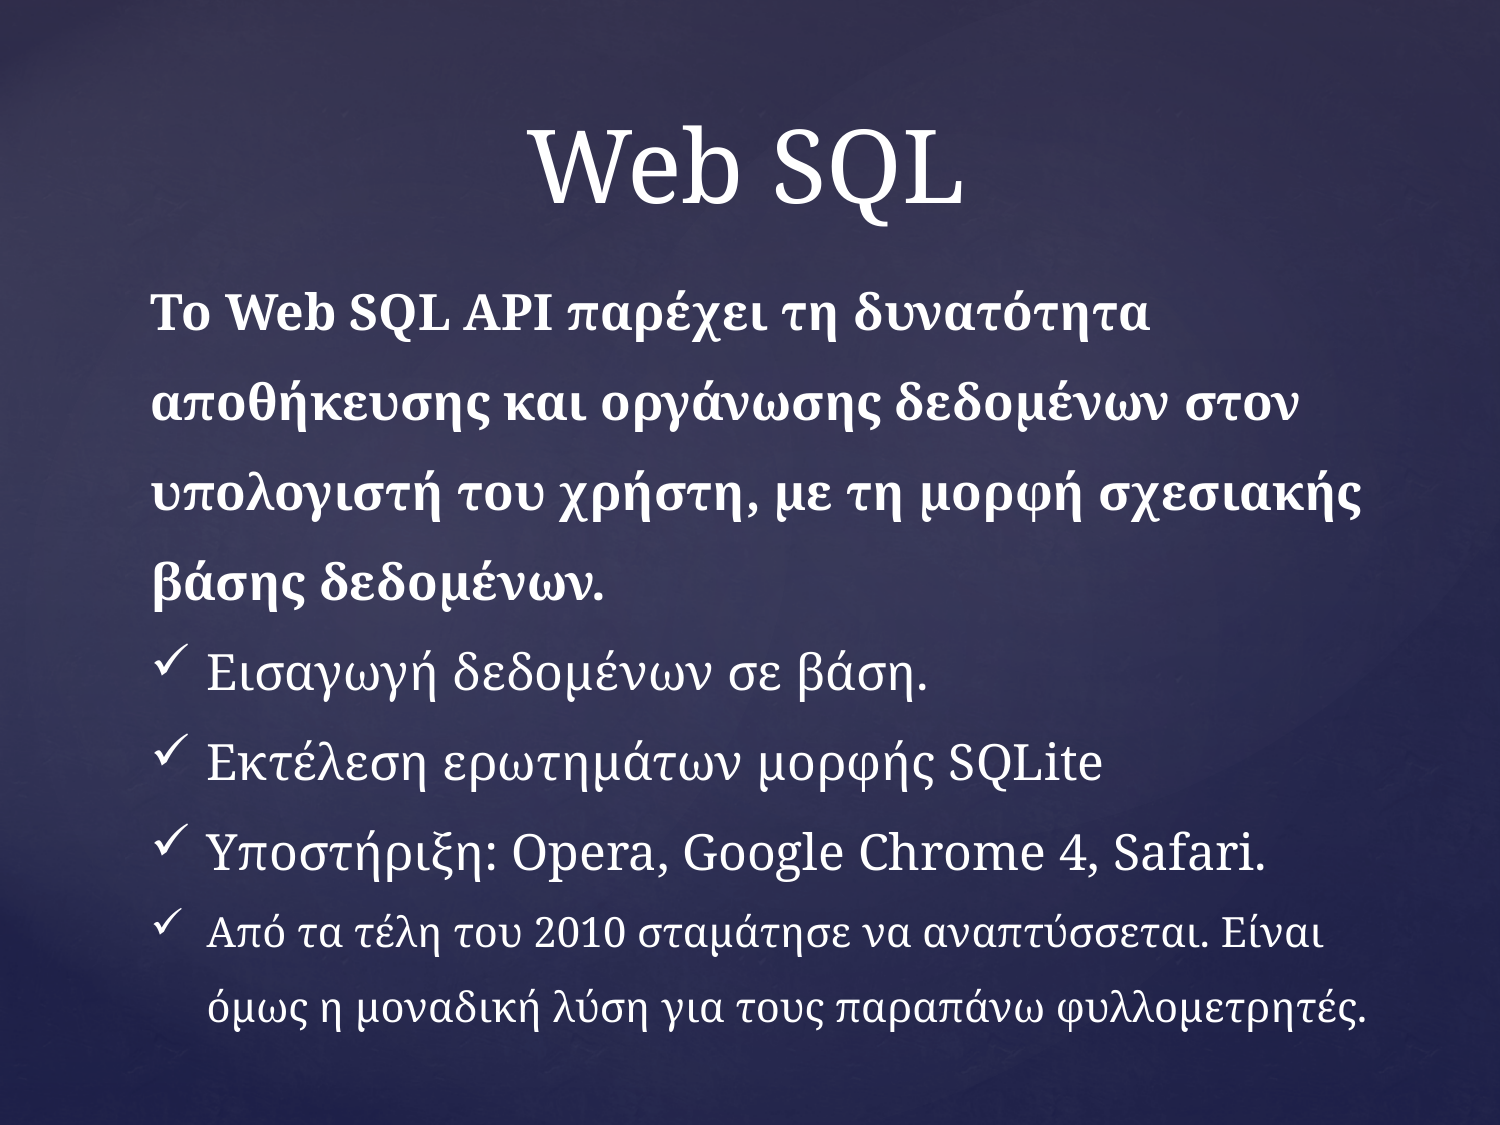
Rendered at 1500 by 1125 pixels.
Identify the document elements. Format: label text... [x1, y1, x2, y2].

text_box Το Web SQL API παρέχει τη δυνατότητα αποθήκευσης και οργάνωσης δεδομένων στον υπολογιστή του χρήστη, με τη μορφή σχεσιακής βάσης δεδομένων. Εισαγωγή δεδομένων σε βάση. Εκτέλεση ερωτημάτων μορφής SQLite Υποστήριξη: Opera, Google Chrome 4, Safari. Από τα τέλη του 2010 σταμάτησε να αναπτύσσεται. Είναι όμως η μοναδική λύση για τους παραπάνω φυλλομετρητές. [135, 243, 1388, 1039]
title Web SQL [127, 66, 1365, 232]
